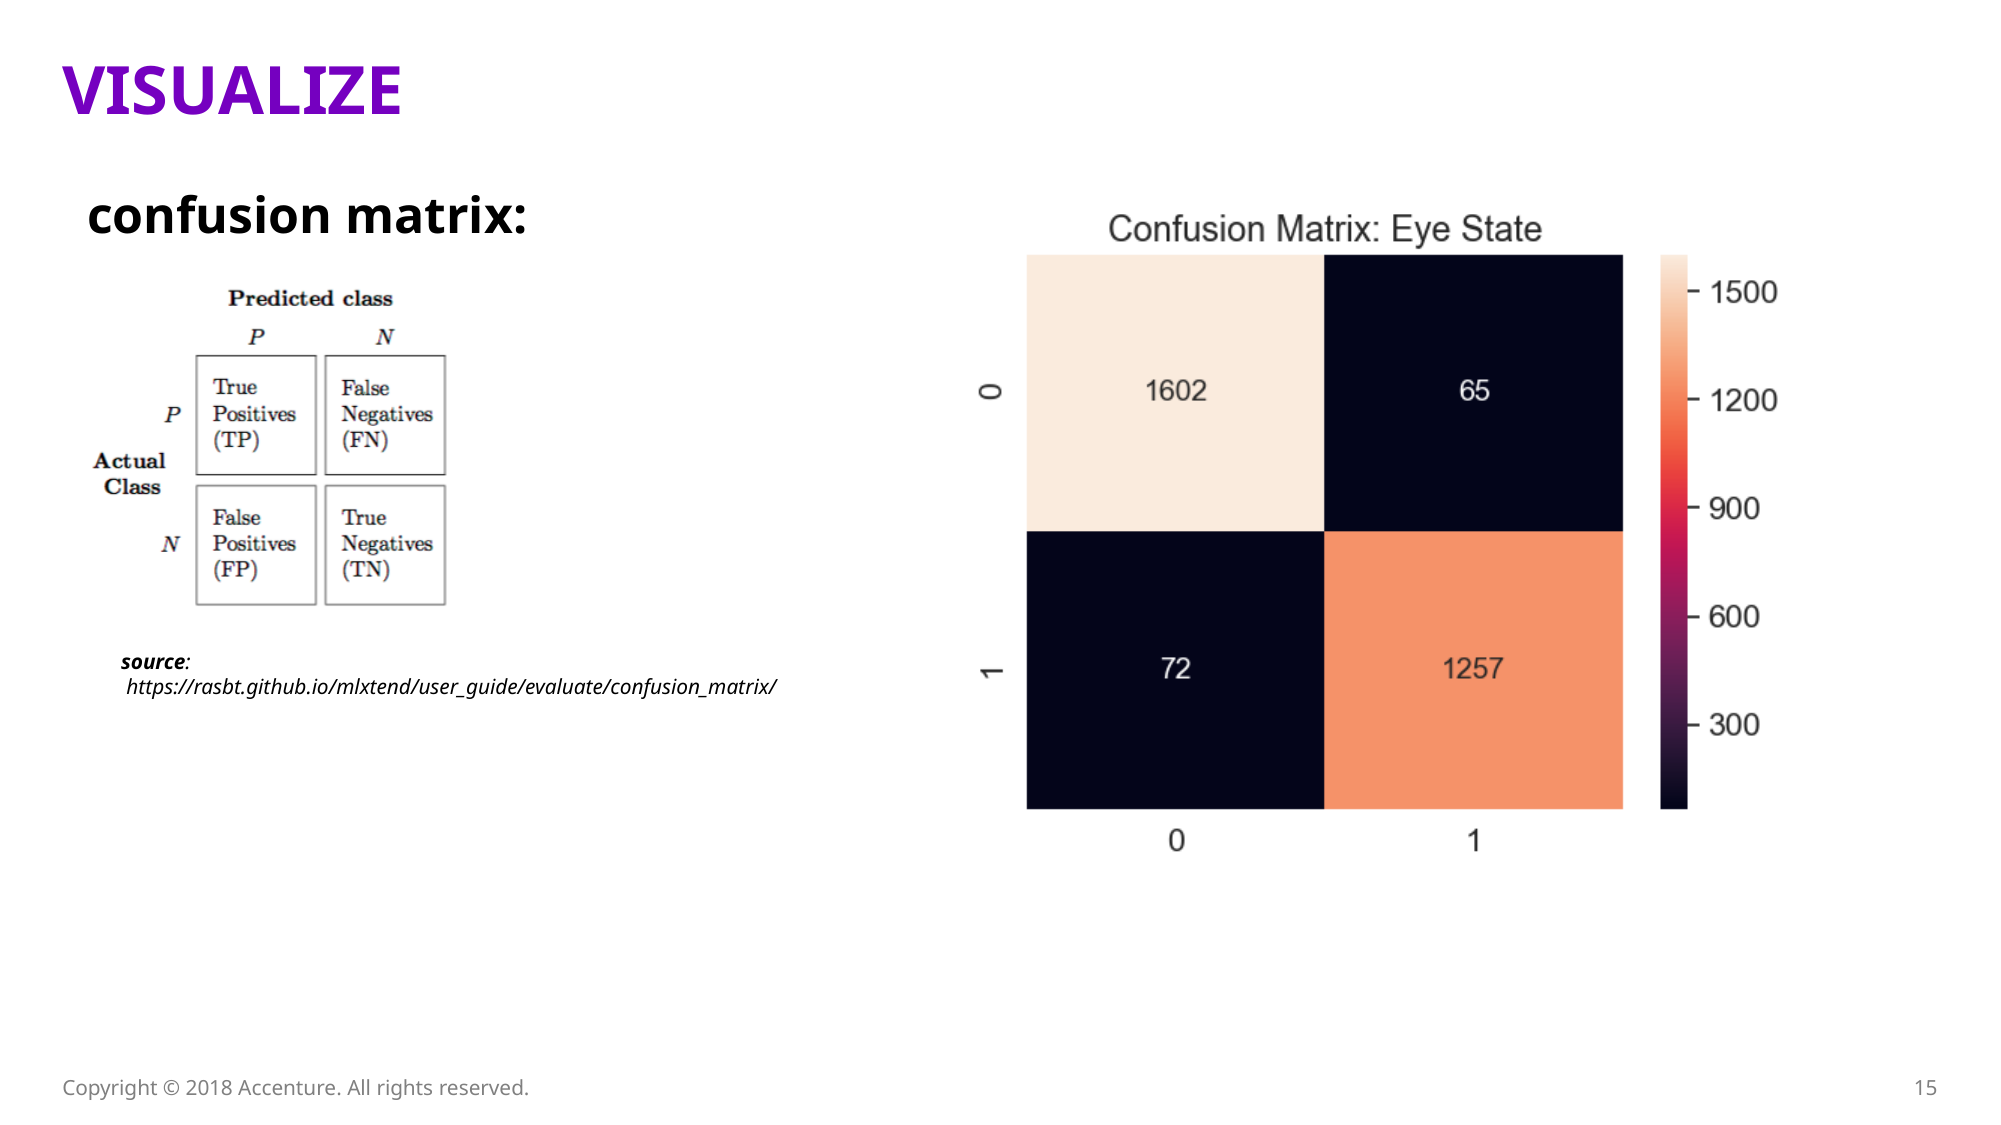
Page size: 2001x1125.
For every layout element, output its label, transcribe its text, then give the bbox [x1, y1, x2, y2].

footer Copyright © 2018 Accenture. All rights reserved. [62, 1069, 1000, 1104]
list confusion matrix: [86, 168, 1959, 1005]
title visualize [62, 62, 1934, 169]
slide_number 15 [1887, 1069, 1938, 1104]
picture [76, 280, 468, 620]
text_box source: https://rasbt.github.io/mlxtend/user_guide/evaluate/confusion_matrix/ [121, 648, 887, 706]
picture [907, 168, 1868, 889]
